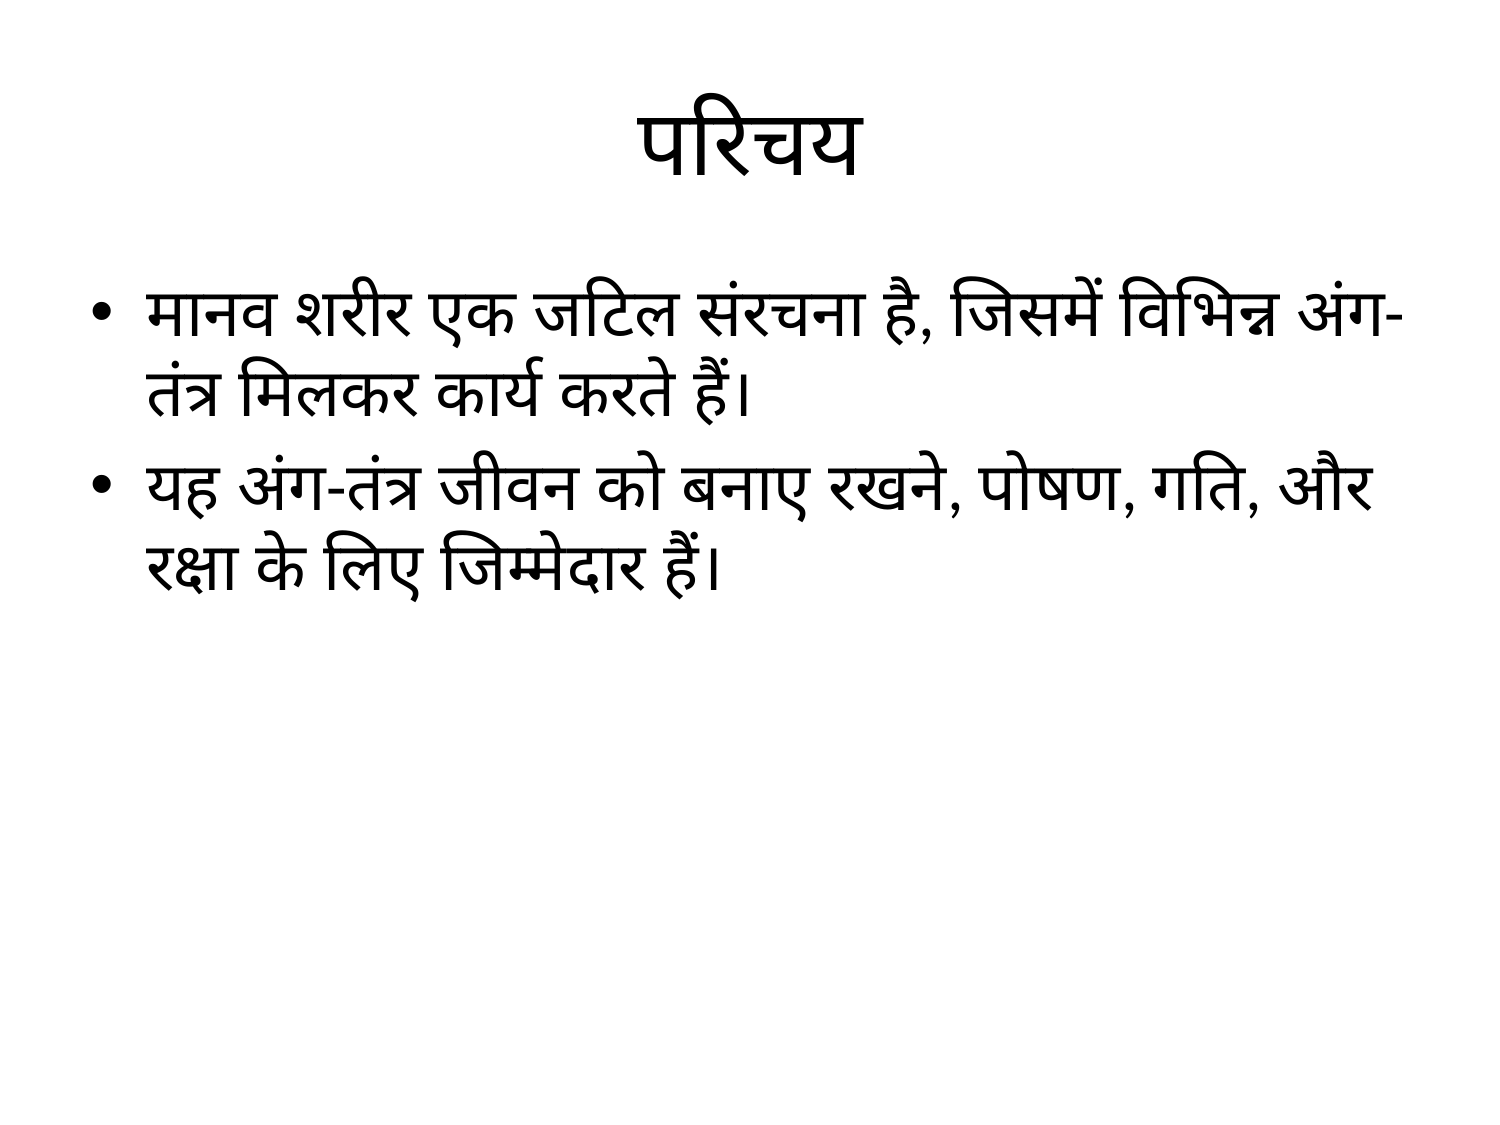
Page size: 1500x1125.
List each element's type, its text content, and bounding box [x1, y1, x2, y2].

title परिचय [75, 45, 1425, 233]
list मानव शरीर एक जटिल संरचना है, जिसमें विभिन्न अंग-तंत्र मिलकर कार्य करते हैं। यह अंग-तंत्र जीवन को बनाए रखने, पोषण, गति, और रक्षा के लिए जिम्मेदार हैं। [75, 262, 1425, 1005]
